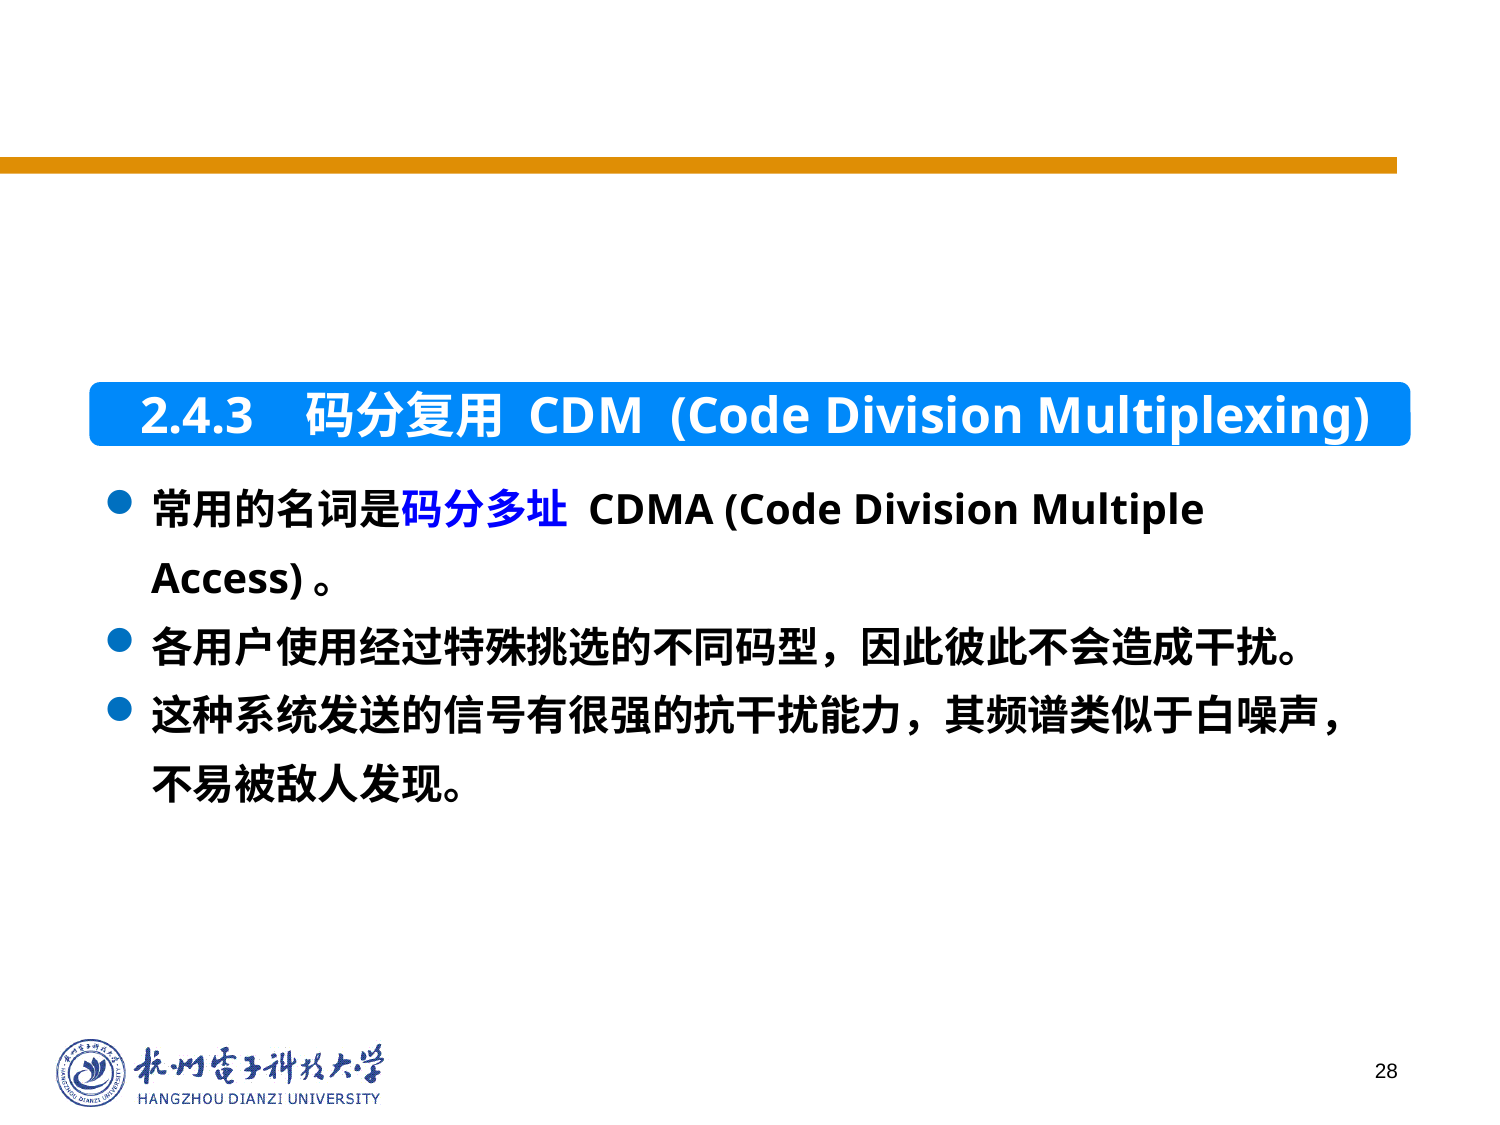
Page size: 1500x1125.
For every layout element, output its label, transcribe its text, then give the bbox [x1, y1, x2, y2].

picture [55, 1025, 407, 1125]
text_box 常用的名词是码分多址 CDMA (Code Division Multiple Access)。 各用户使用经过特殊挑选的不同码型，因此彼此不会造成干扰。 这种系统发送的信号有很强的抗干扰能力，其频谱类似于白噪声，不易被敌人发现。 [89, 456, 1411, 816]
text_box [89, 382, 125, 446]
text_box [1399, 382, 1411, 446]
text_box 2.4.3 码分复用 CDM (Code Division Multiplexing) [125, 376, 1399, 452]
